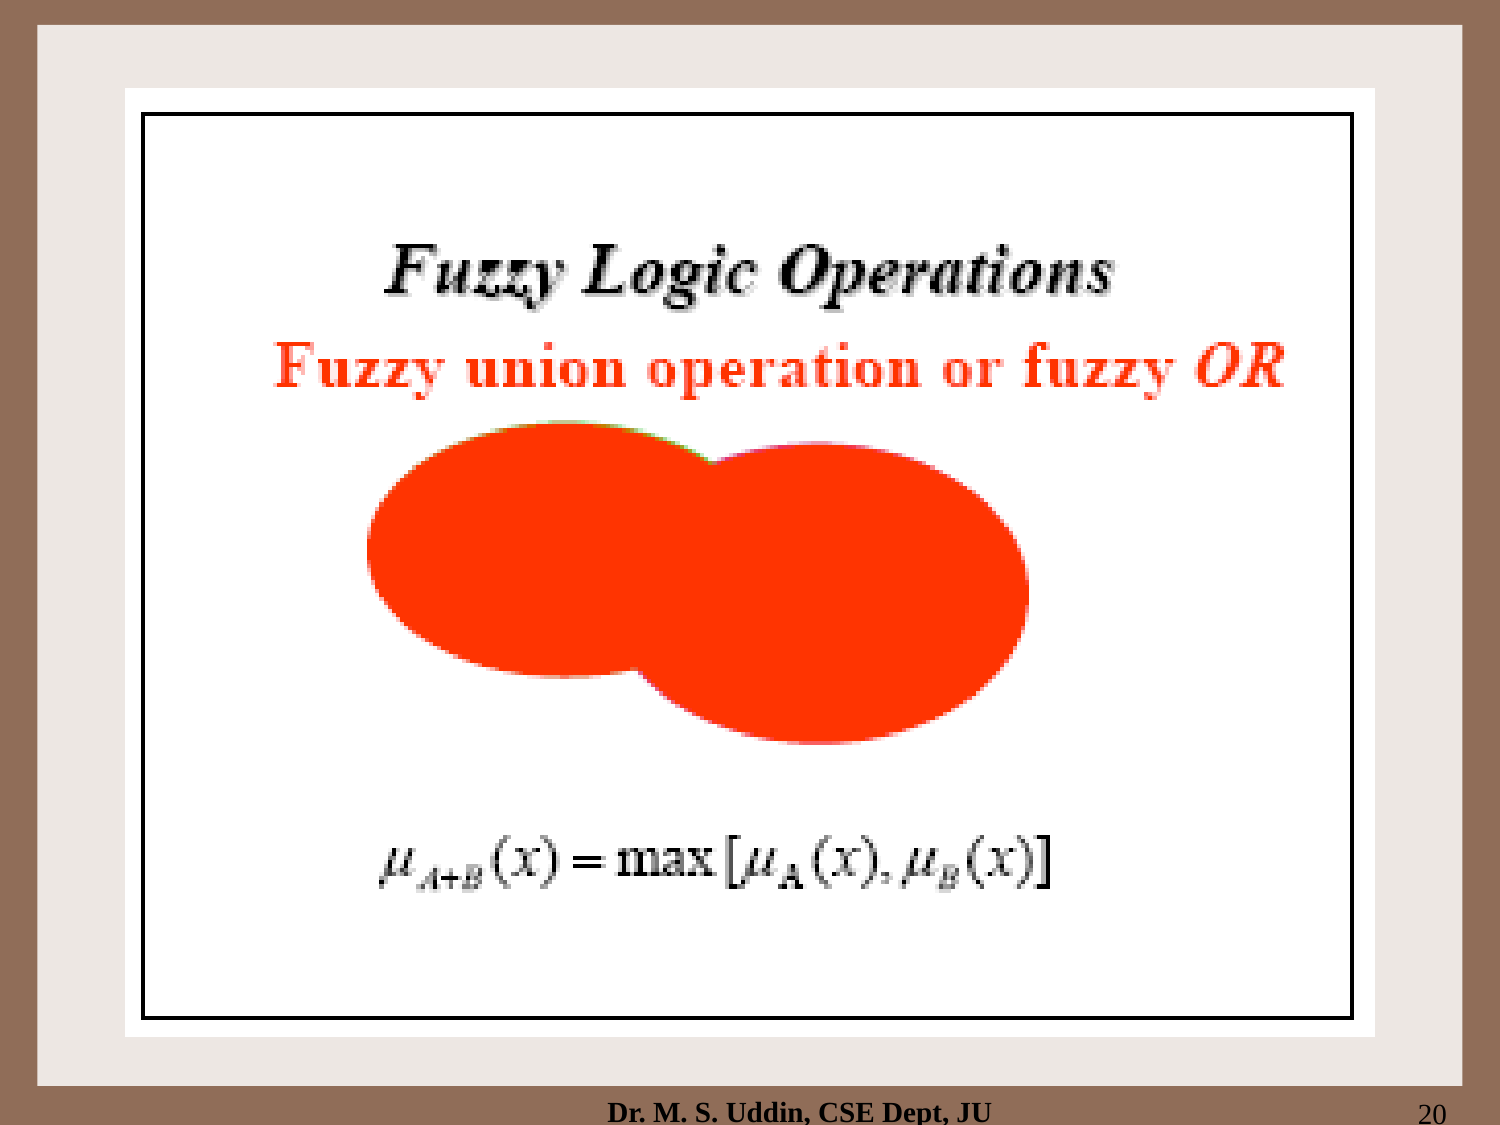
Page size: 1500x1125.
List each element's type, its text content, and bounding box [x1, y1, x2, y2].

slide_number 20 [1149, 1087, 1463, 1125]
picture [124, 88, 1376, 1037]
footer Dr. M. S. Uddin, CSE Dept, JU [562, 1085, 1038, 1125]
